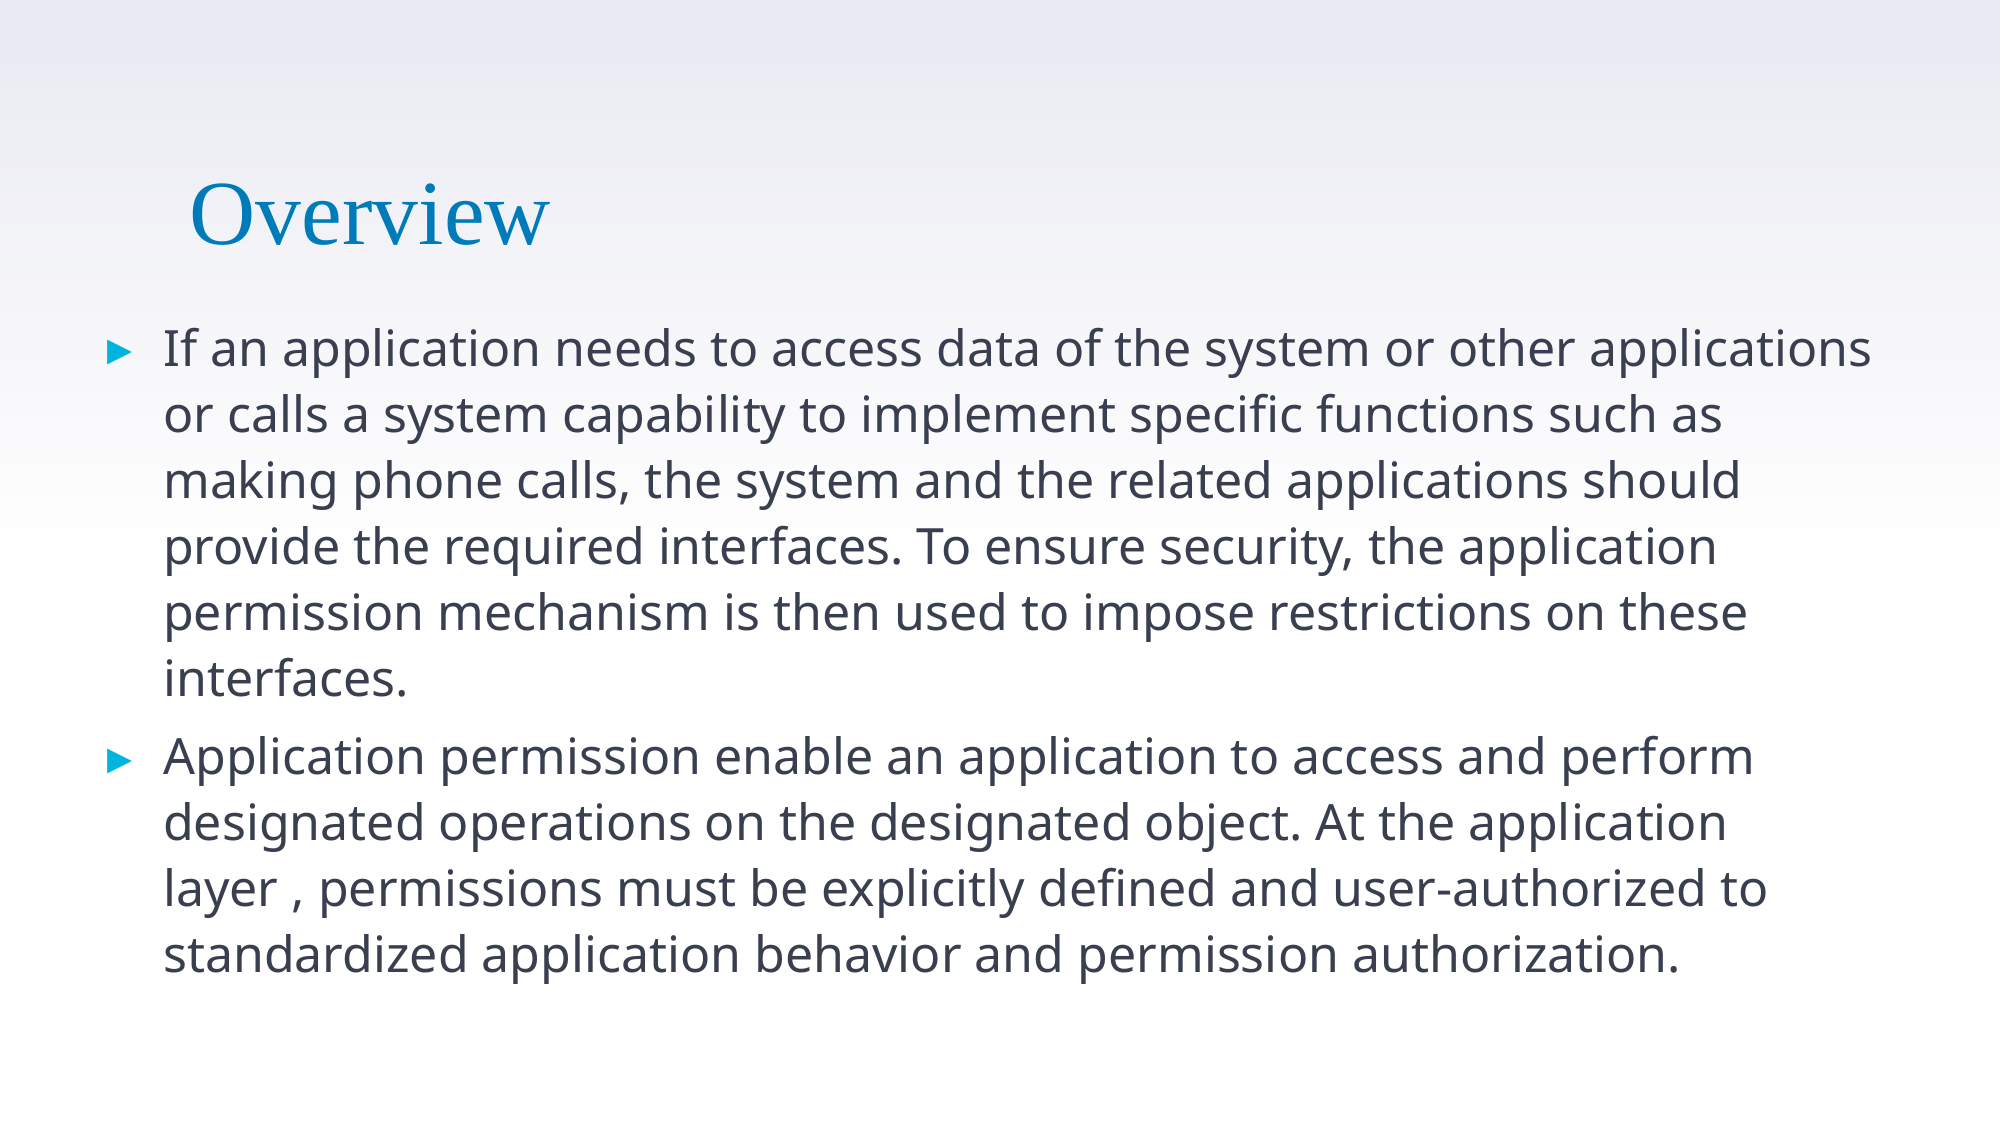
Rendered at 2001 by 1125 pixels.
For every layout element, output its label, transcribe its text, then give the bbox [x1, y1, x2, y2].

title Overview [189, 159, 1638, 276]
list If an application needs to access data of the system or other applications or calls a system capability to implement specific functions such as making phone calls, the system and the related applications should provide the required interfaces. To ensure security, the application permission mechanism is then used to impose restrictions on these interfaces. Application permission enable an application to access and perform designated operations on the designated object. At the application layer , permissions must be explicitly defined and user-authorized to standardized application behavior and permission authorization. [88, 310, 1882, 988]
